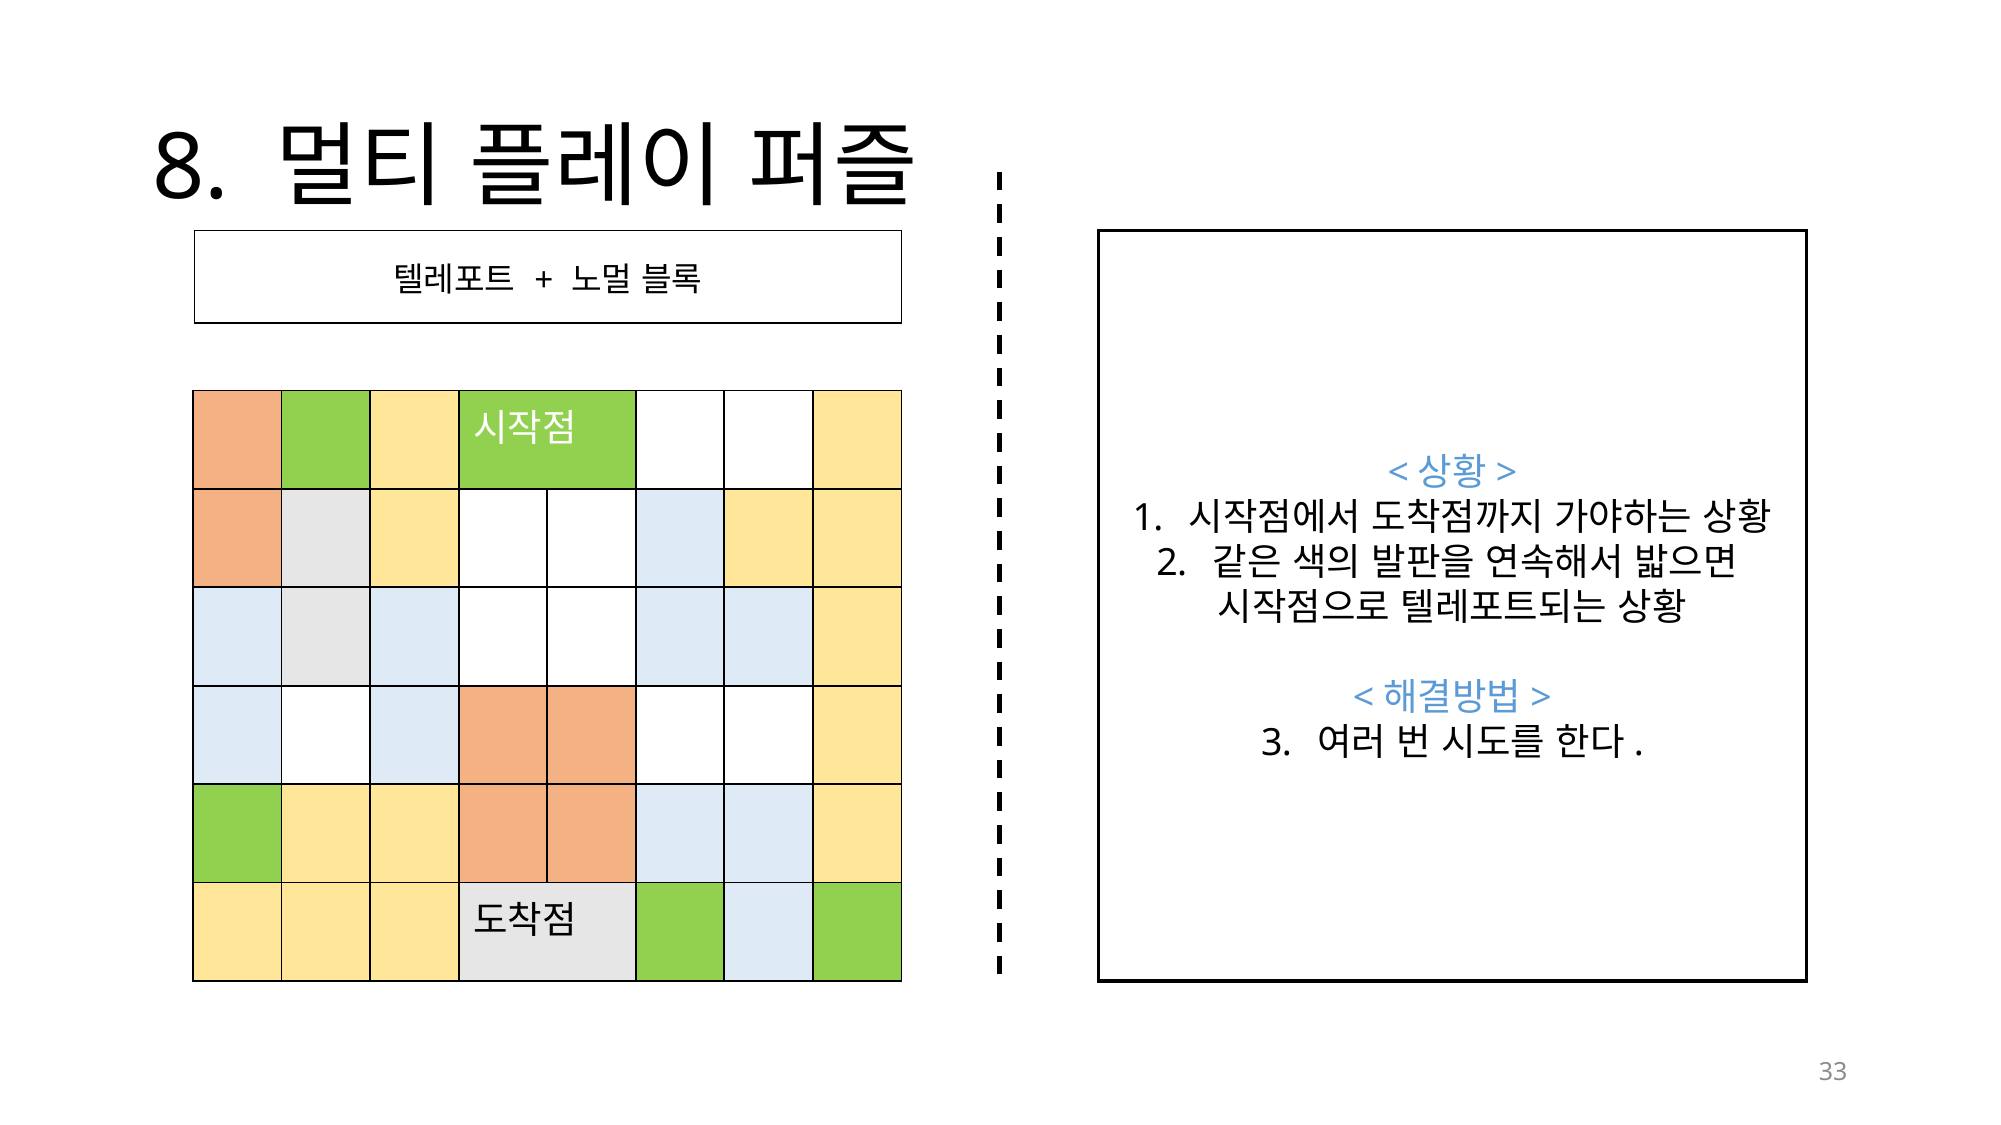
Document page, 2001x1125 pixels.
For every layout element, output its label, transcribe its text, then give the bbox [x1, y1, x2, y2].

table_cell [194, 588, 281, 685]
table_cell [548, 687, 635, 783]
table_cell [282, 588, 369, 685]
table_cell [814, 785, 901, 882]
table_cell [637, 687, 723, 783]
table_cell [725, 490, 812, 586]
table_header [637, 391, 723, 488]
text_box <상황> 시작점에서 도착점까지 가야하는 상황 같은 색의 발판을 연속해서 밟으면 시작점으로 텔레포트되는 상황 <해결방법> 여러 번 시도를 한다. [1097, 229, 1808, 982]
table_cell [725, 588, 812, 685]
table_header 시작점 [460, 391, 635, 488]
table_cell [282, 883, 369, 980]
table_cell [637, 588, 723, 685]
table_cell [194, 687, 281, 783]
table_cell [371, 588, 458, 685]
table_cell [814, 687, 901, 783]
title 8. 멀티 플레이 퍼즐 [137, 59, 1863, 278]
table_cell [371, 785, 458, 882]
table_cell [282, 687, 369, 783]
table_cell [725, 883, 812, 980]
table_header [371, 391, 458, 488]
table_cell 도착점 [460, 883, 635, 980]
table_cell [548, 490, 635, 586]
table_cell [282, 785, 369, 882]
table_cell [637, 785, 723, 882]
table_cell [548, 588, 635, 685]
table_cell [460, 490, 546, 586]
table_cell [460, 687, 546, 783]
table_cell [194, 785, 281, 882]
table_cell [371, 687, 458, 783]
table_cell [194, 490, 281, 586]
table_cell [194, 883, 281, 980]
table_cell [460, 588, 546, 685]
table_cell [637, 490, 723, 586]
table_cell [725, 785, 812, 882]
table_cell [371, 883, 458, 980]
table_cell [460, 785, 546, 882]
table_header [725, 391, 812, 488]
table_header 텔레포트 + 노멀 블록 [195, 231, 901, 322]
table_cell [725, 687, 812, 783]
table_cell [814, 588, 901, 685]
table_header [194, 391, 281, 488]
table_cell [548, 785, 635, 882]
table_cell [637, 883, 723, 980]
table_cell [814, 883, 901, 980]
slide_number 33 [1412, 1042, 1863, 1103]
table_header [814, 391, 901, 488]
table_header [282, 391, 369, 488]
table_cell [282, 490, 369, 586]
table_cell [814, 490, 901, 586]
table_cell [371, 490, 458, 586]
